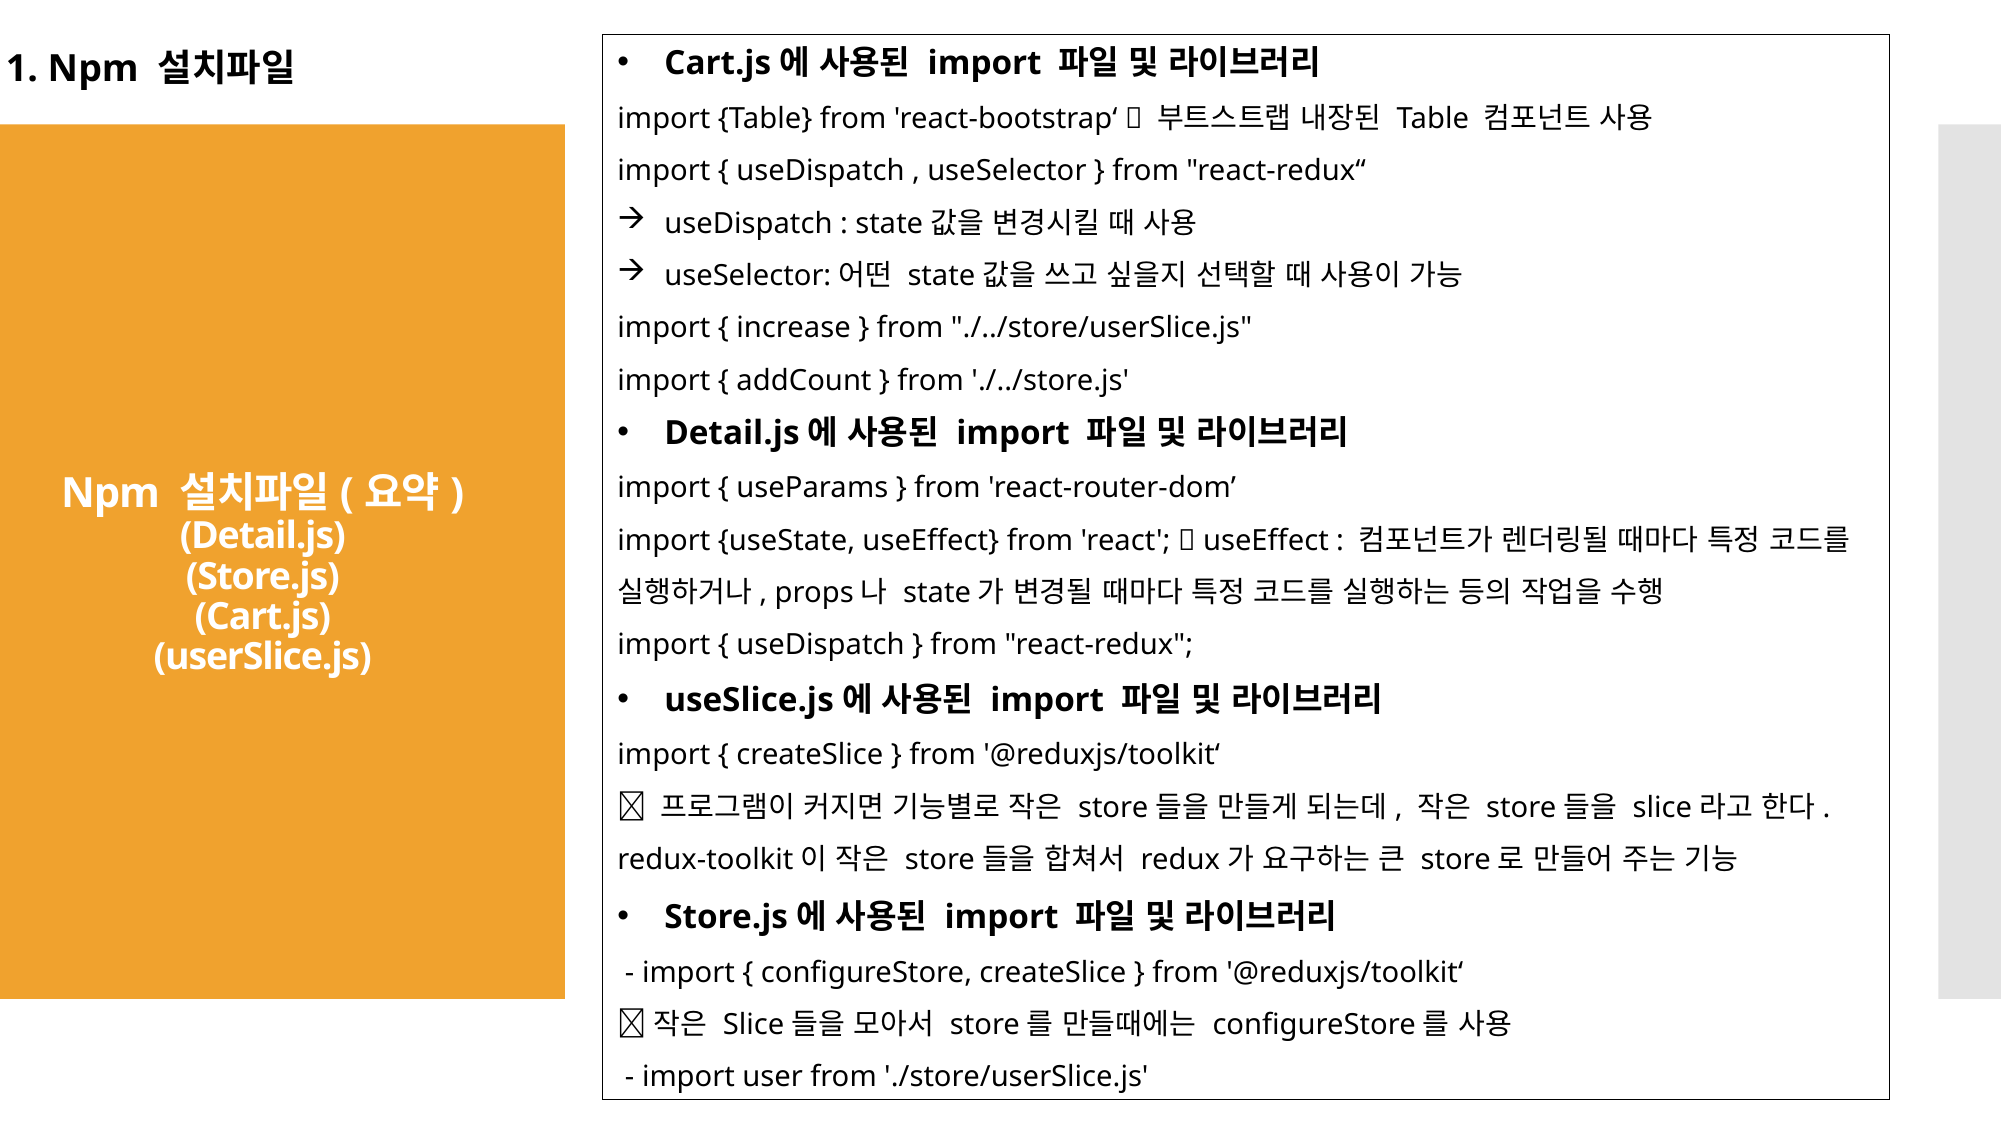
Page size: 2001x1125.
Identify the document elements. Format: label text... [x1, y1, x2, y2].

text_box Cart.js에 사용된 import 파일 및 라이브러리 import {Table} from 'react-bootstrap‘  부트스트랩 내장된 Table 컴포넌트 사용 import { useDispatch , useSelector } from "react-redux“ useDispatch : state값을 변경시킬 때 사용 useSelector:어떤 state값을 쓰고 싶을지 선택할 때 사용이 가능 import { increase } from "./../store/userSlice.js" import { addCount } from './../store.js' Detail.js에 사용된 import 파일 및 라이브러리 import { useParams } from 'react-router-dom’ import {useState, useEffect} from 'react';  useEffect : 컴포넌트가 렌더링될 때마다 특정 코드를 실행하거나, props나 state가 변경될 때마다 특정 코드를 실행하는 등의 작업을 수행 import { useDispatch } from "react-redux"; useSlice.js에 사용된 import 파일 및 라이브러리 import { createSlice } from '@reduxjs/toolkit‘  프로그램이 커지면 기능별로 작은 store들을 만들게 되는데, 작은 store들을 slice라고 한다. redux-toolkit이 작은 store들을 합쳐서 redux가 요구하는 큰 store로 만들어 주는 기능 Store.js에 사용된 import 파일 및 라이브러리 - import { configureStore, createSlice } from '@reduxjs/toolkit‘ 작은 Slice들을 모아서 store를 만들때에는 configureStore를 사용 - import user from './store/userSlice.js' [602, 34, 1890, 1100]
text_box 1. Npm 설치파일 [0, 36, 311, 97]
title Npm 설치파일(요약) (Detail.js) (Store.js) (Cart.js) (userSlice.js) [36, 197, 490, 953]
